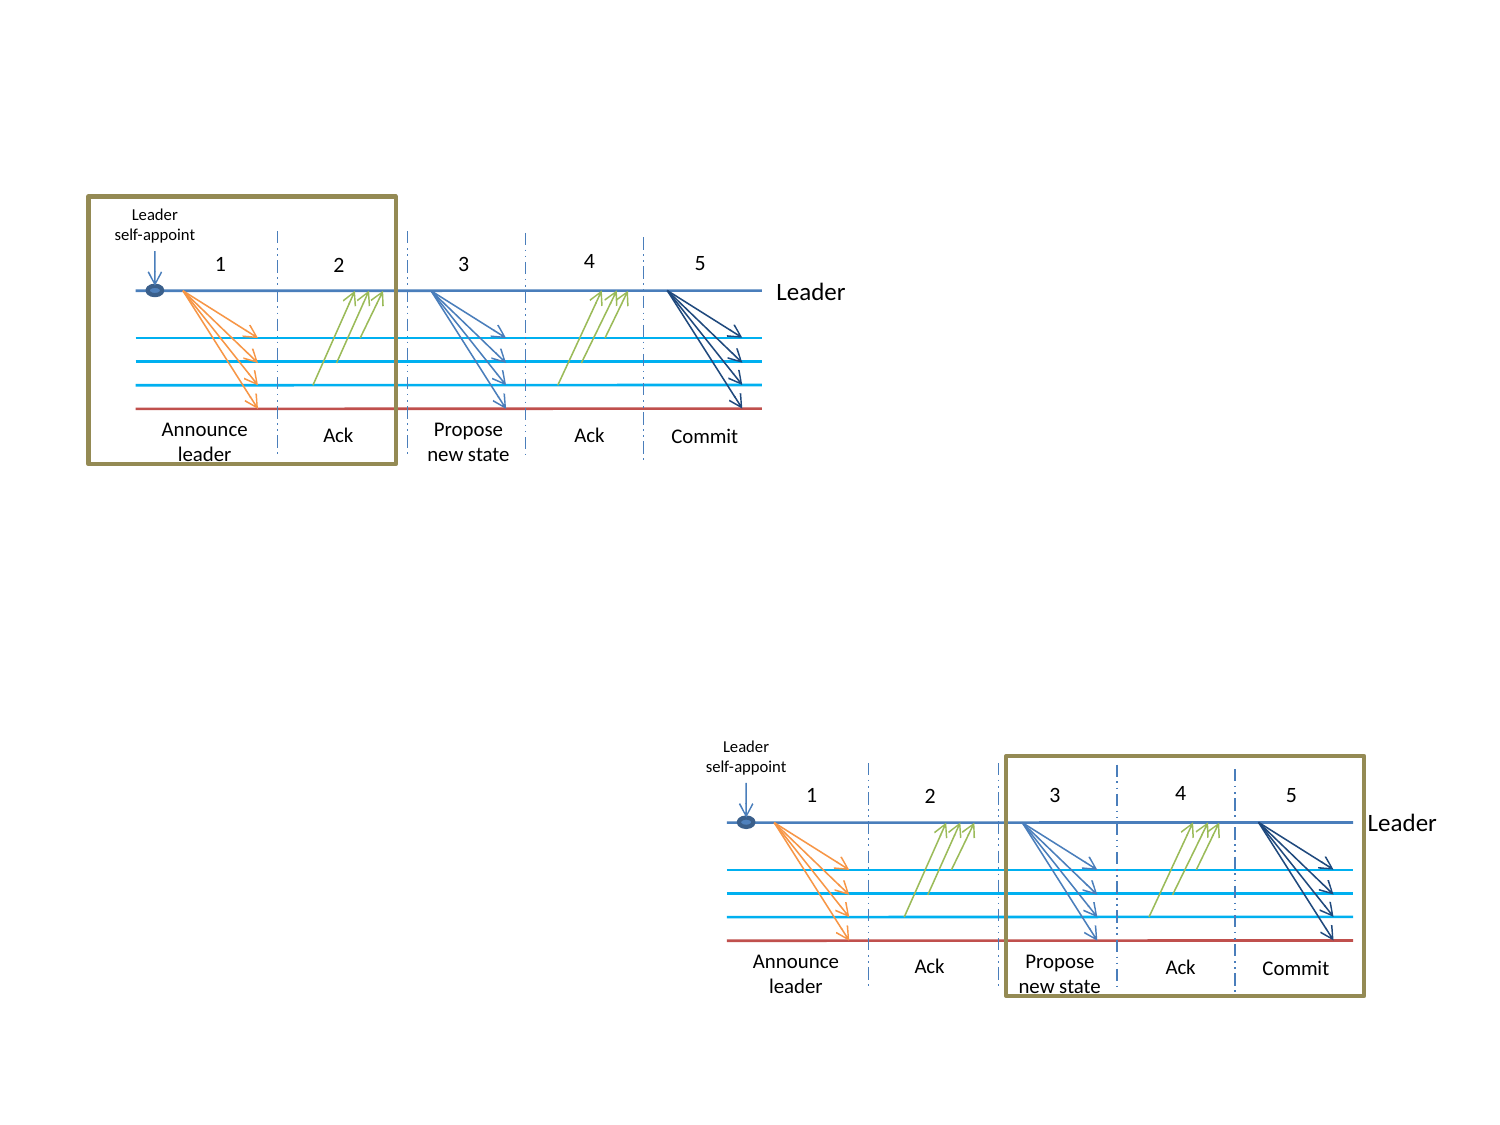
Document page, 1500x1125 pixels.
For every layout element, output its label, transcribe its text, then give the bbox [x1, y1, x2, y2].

text_box Ack [559, 417, 620, 454]
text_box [1195, 822, 1220, 871]
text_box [927, 822, 961, 896]
text_box Leader [761, 267, 861, 313]
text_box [182, 290, 259, 410]
text_box Propose new state [412, 417, 525, 474]
text_box Leader self-appoint [690, 728, 802, 783]
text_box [666, 290, 743, 409]
text_box Announce leader [738, 950, 854, 1006]
text_box [1004, 754, 1366, 998]
text_box 2 [909, 774, 951, 816]
text_box [86, 194, 398, 466]
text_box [336, 290, 370, 364]
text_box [951, 822, 975, 871]
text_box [430, 290, 507, 410]
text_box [903, 822, 947, 918]
text_box Leader [1366, 799, 1453, 845]
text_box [312, 290, 356, 386]
text_box 3 [443, 241, 485, 283]
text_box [581, 290, 617, 364]
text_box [1021, 822, 1098, 941]
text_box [557, 290, 602, 386]
text_box Propose new state [1003, 952, 1116, 1006]
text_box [1172, 822, 1209, 896]
text_box 5 [679, 241, 721, 283]
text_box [604, 290, 629, 339]
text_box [359, 290, 384, 339]
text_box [1148, 822, 1194, 918]
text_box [773, 822, 850, 941]
text_box Ack [899, 950, 960, 986]
text_box Commit [656, 417, 753, 456]
text_box 1 [791, 773, 832, 815]
text_box 4 [569, 239, 610, 281]
text_box Announce leader [146, 466, 263, 474]
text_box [1258, 822, 1334, 941]
